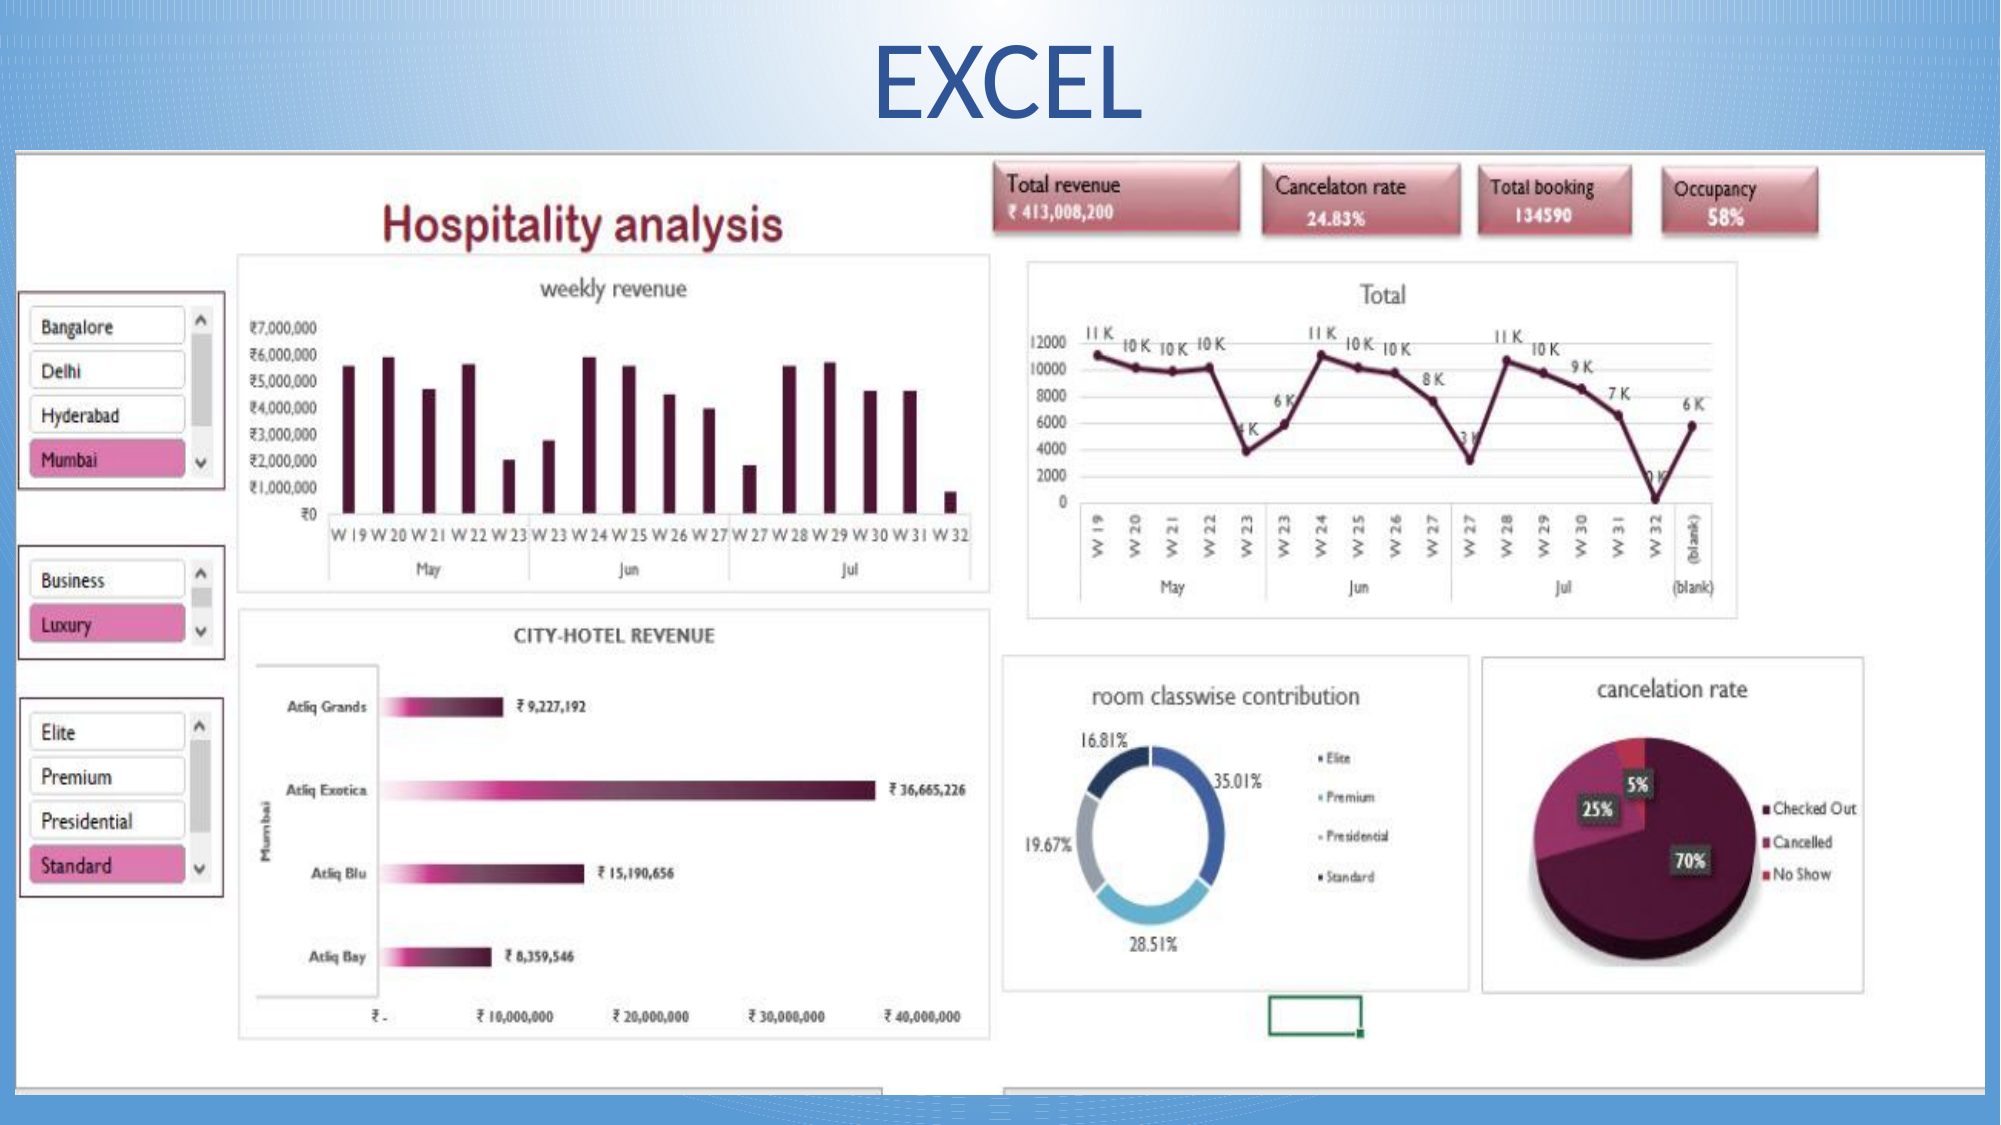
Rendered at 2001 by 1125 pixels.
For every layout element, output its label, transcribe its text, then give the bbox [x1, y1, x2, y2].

text_box EXCEL [15, 0, 2000, 149]
picture [15, 150, 1985, 1095]
